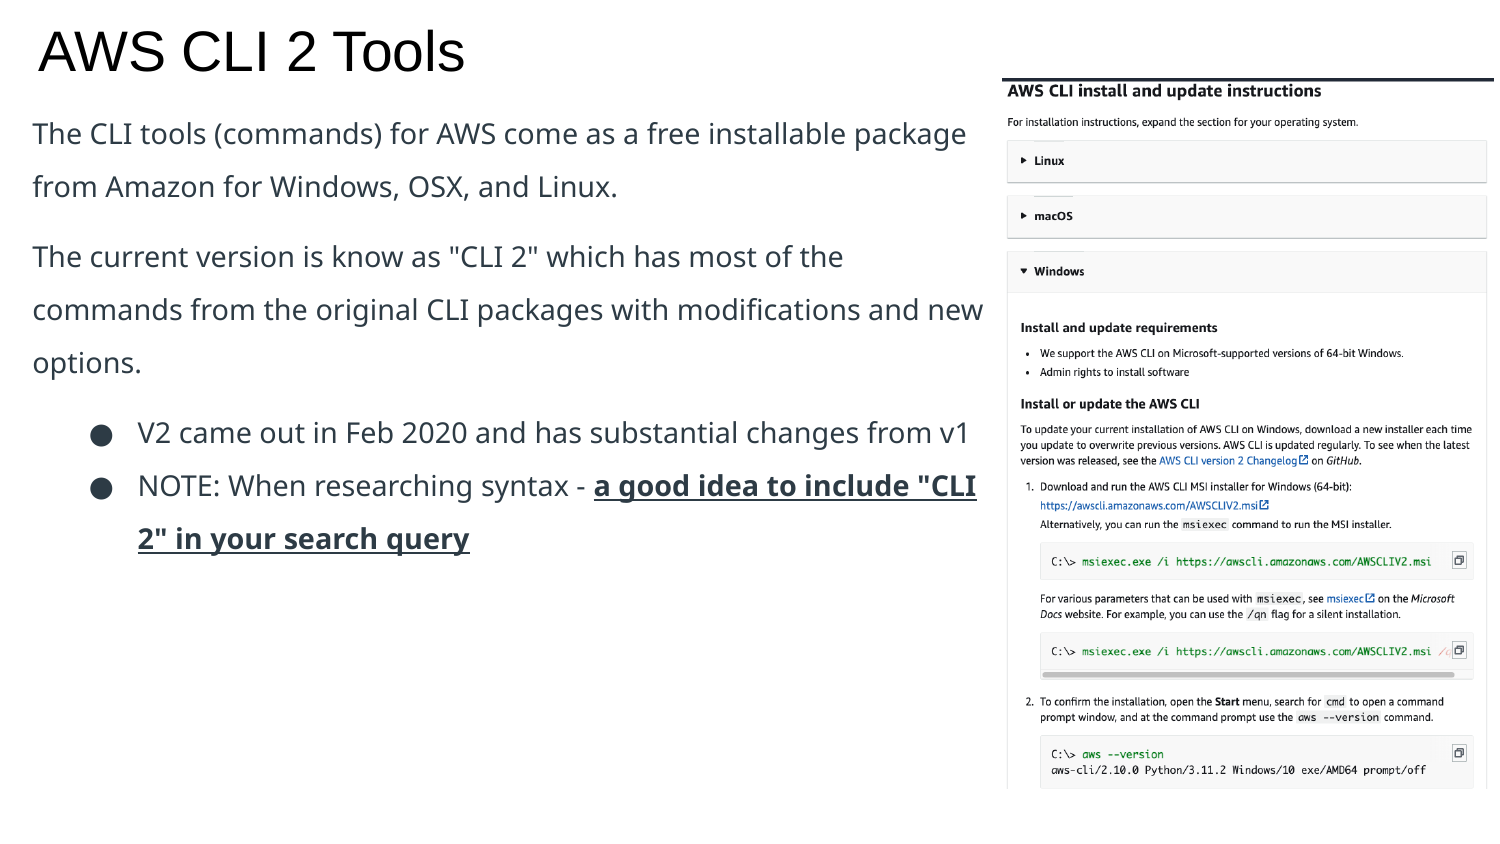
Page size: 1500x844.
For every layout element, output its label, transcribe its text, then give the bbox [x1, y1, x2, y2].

list The CLI tools (commands) for AWS come as a free installable package from Amazon for Windows, OSX, and Linux. The current version is know as "CLI 2" which has most of the commands from the original CLI packages with modifications and new options. V2 came out in Feb 2020 and has substantial changes from v1 NOTE: When researching syntax - a good idea to include "CLI 2" in your search query [17, 84, 996, 646]
title AWS CLI 2 Tools [23, 4, 1421, 84]
picture [1002, 78, 1495, 789]
